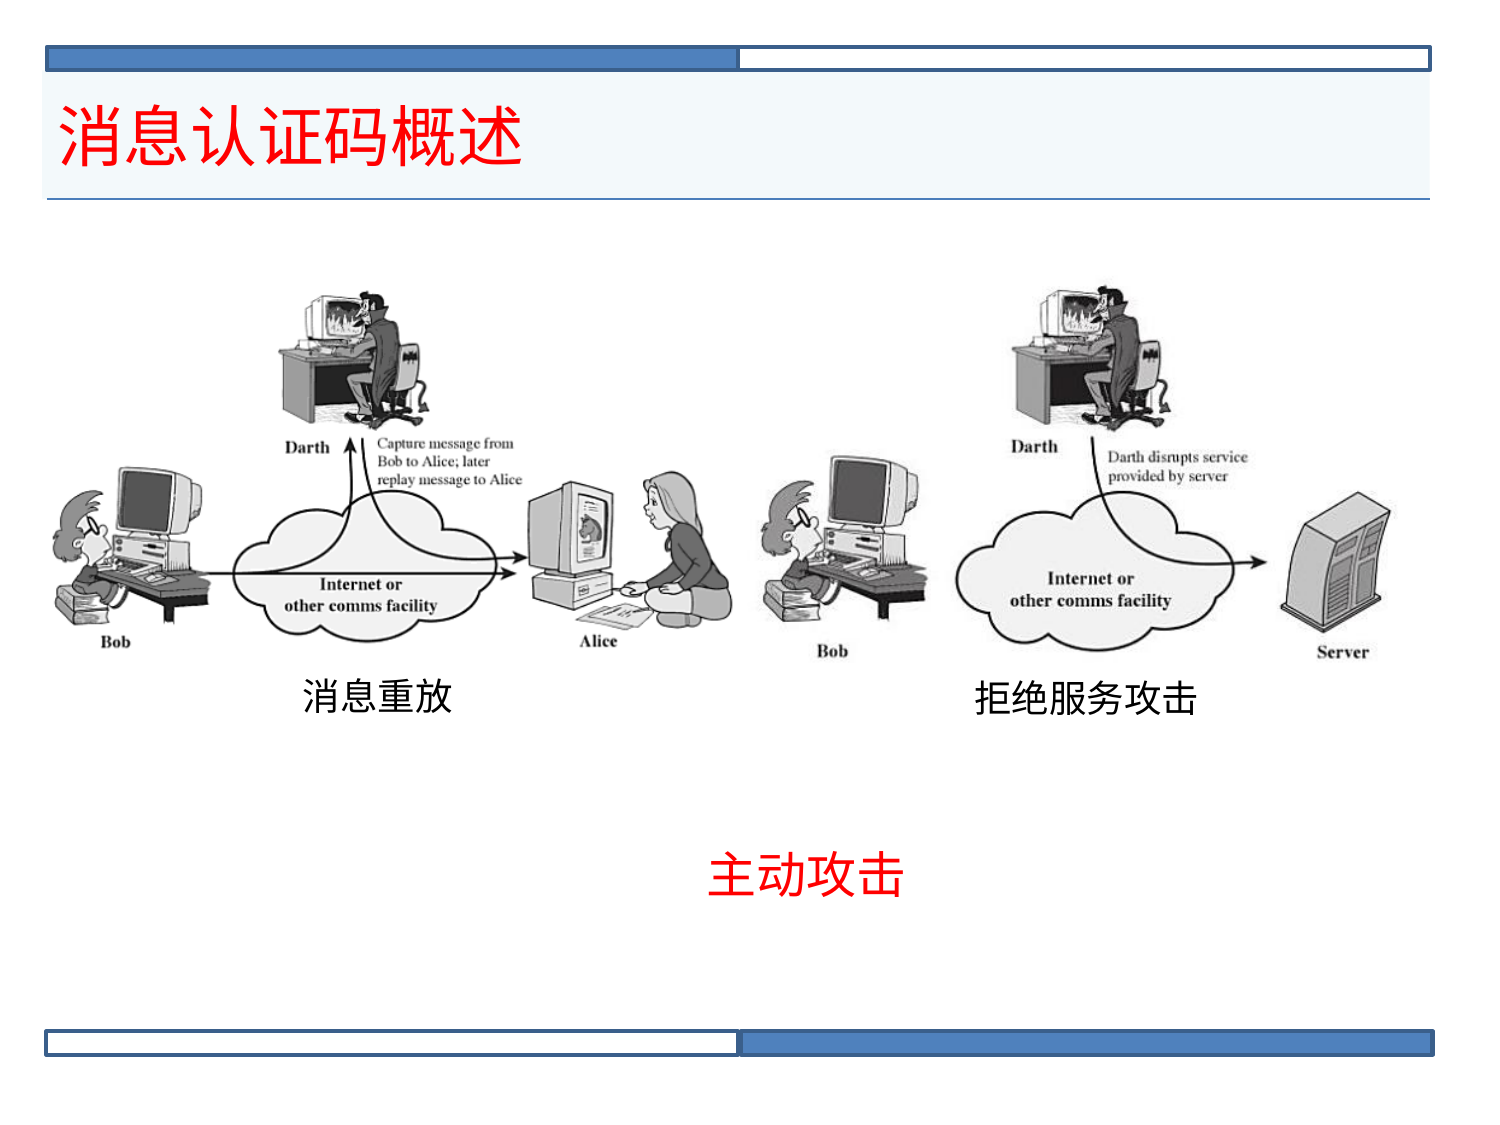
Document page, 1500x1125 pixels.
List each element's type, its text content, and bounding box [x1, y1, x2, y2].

text_box [44, 1029, 740, 1057]
title 消息认证码概述 [42, 70, 1430, 200]
text_box 主动攻击 [587, 846, 1026, 901]
text_box [740, 1029, 1435, 1057]
text_box [736, 45, 1432, 72]
picture [41, 266, 1409, 670]
text_box 拒绝服务攻击 [868, 677, 1306, 725]
text_box 消息重放 [159, 677, 597, 723]
text_box [45, 45, 736, 72]
